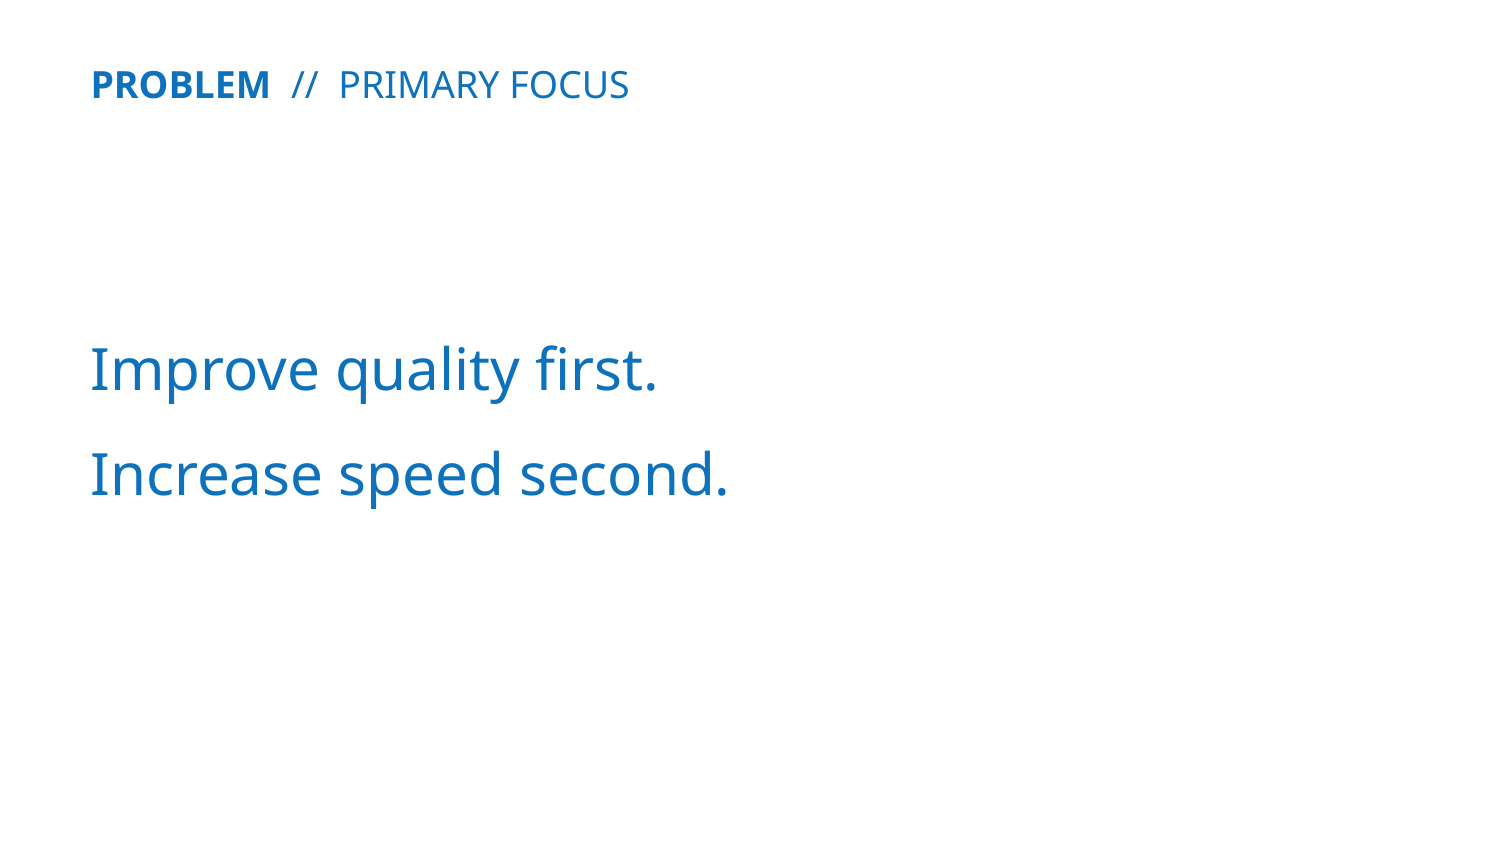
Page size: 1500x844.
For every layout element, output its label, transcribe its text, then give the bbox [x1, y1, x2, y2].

text_box PROBLEM // PRIMARY FOCUS [75, 46, 1231, 141]
text_box Improve quality first. Increase speed second. [75, 282, 1345, 808]
